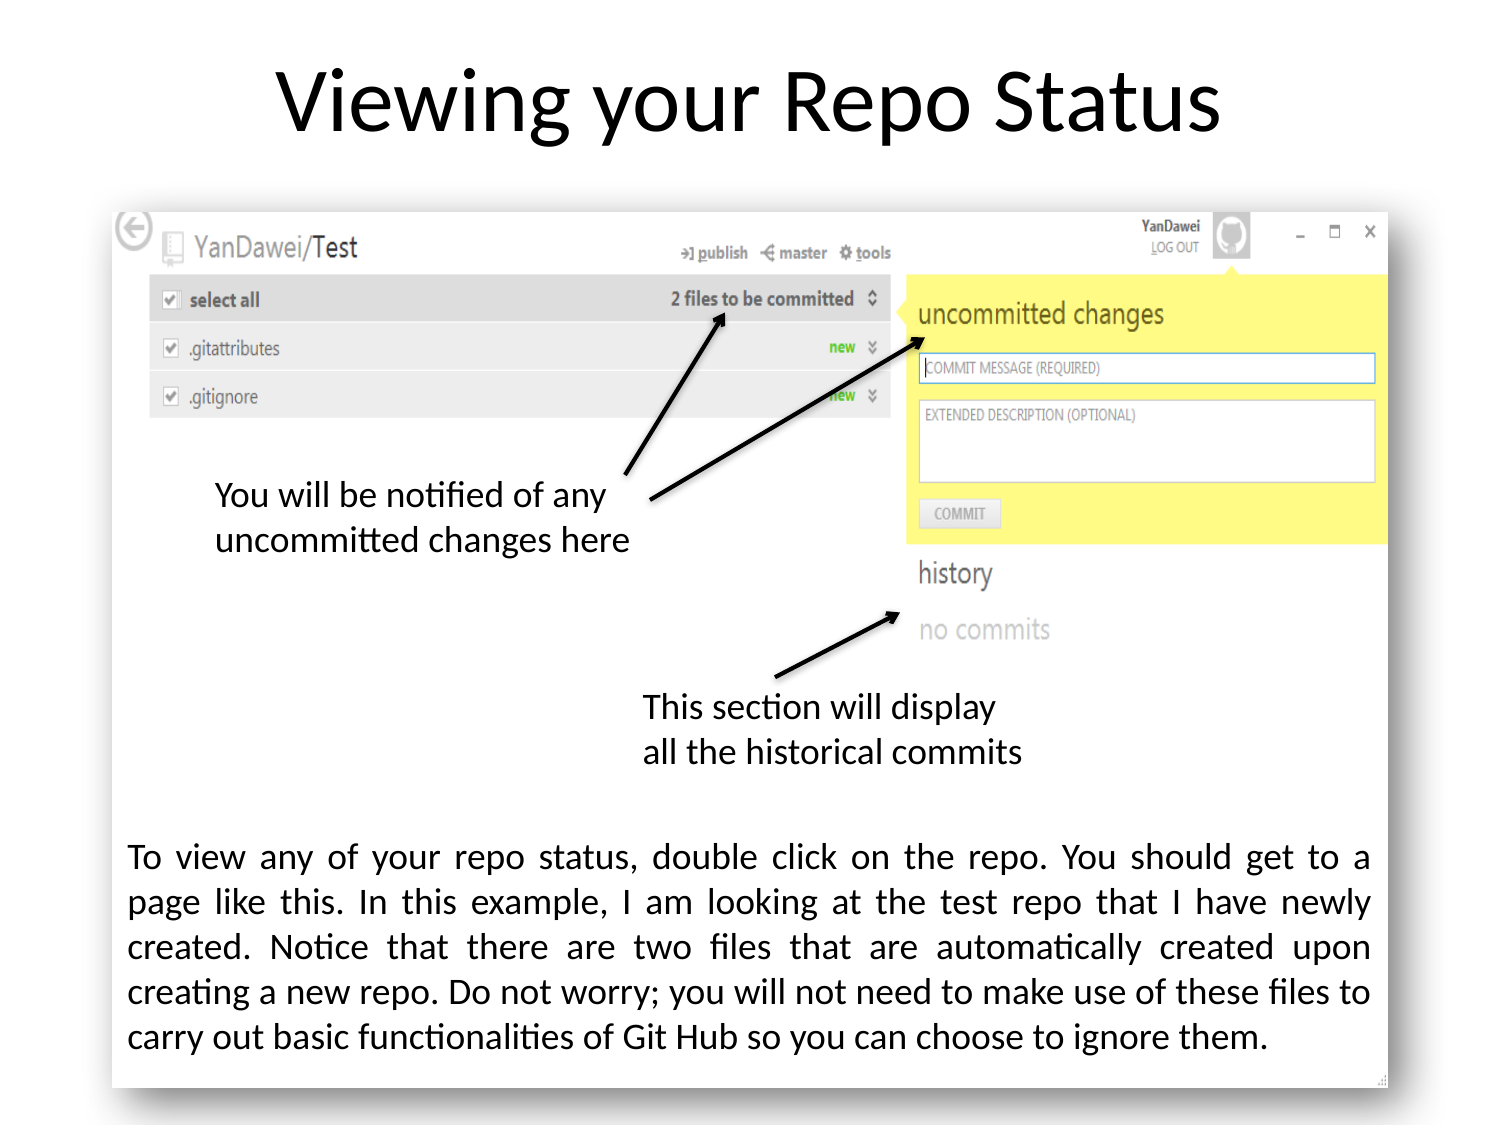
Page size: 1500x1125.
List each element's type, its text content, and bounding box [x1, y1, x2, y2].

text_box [649, 337, 926, 501]
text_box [624, 312, 726, 476]
picture [112, 212, 1388, 1088]
title Viewing your Repo Status [75, 1, 1425, 189]
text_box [774, 612, 901, 678]
